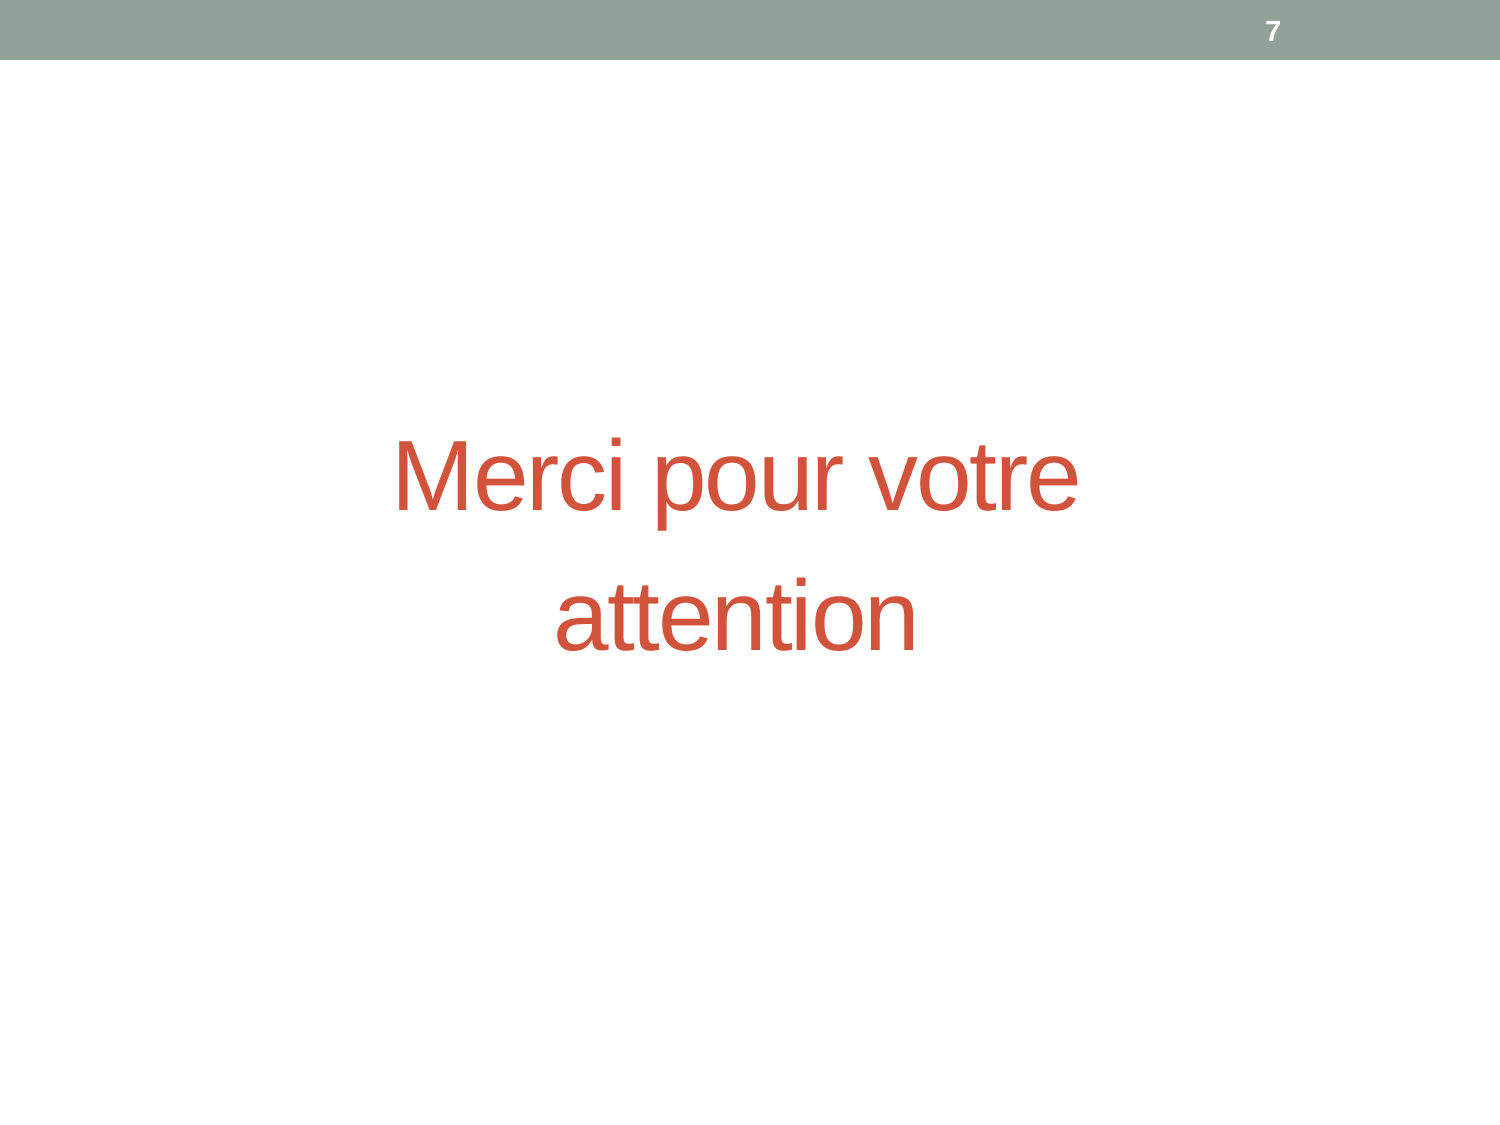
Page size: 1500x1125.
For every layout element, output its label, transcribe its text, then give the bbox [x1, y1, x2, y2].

list Merci pour votre attention [75, 262, 1425, 1063]
slide_number 7 [1250, 3, 1425, 57]
